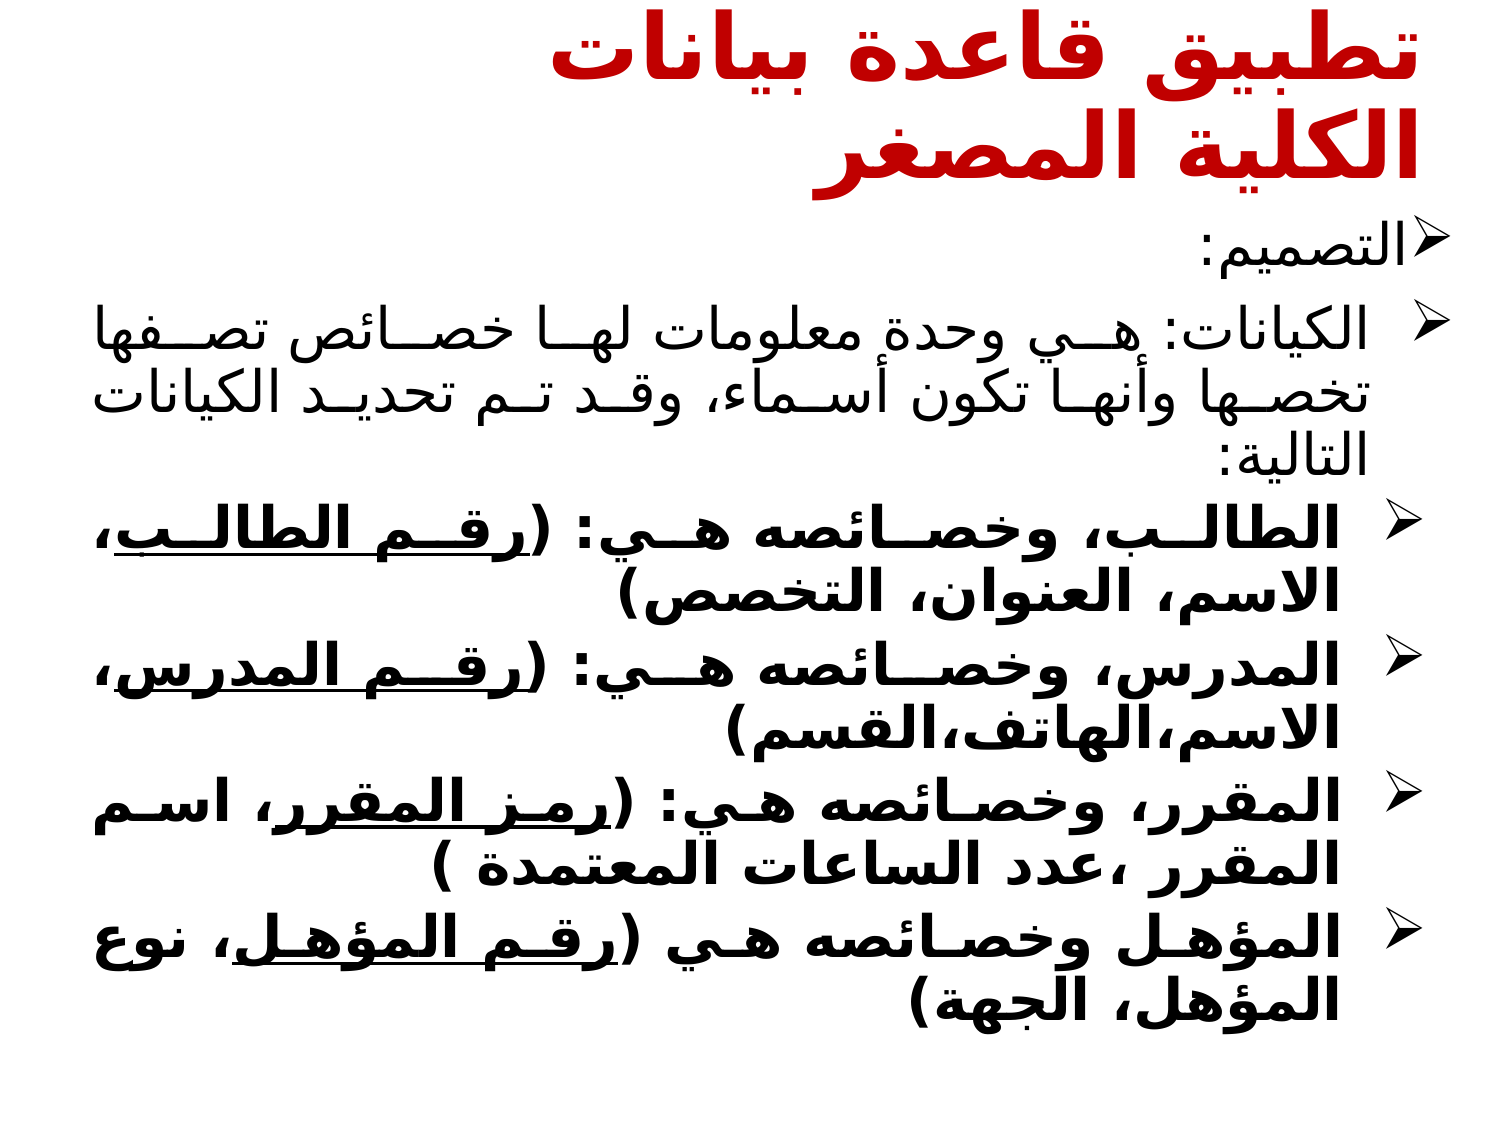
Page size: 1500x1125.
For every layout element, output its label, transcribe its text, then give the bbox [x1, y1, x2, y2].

list التصميم: الكيانات: هي وحدة معلومات لها خصائص تصفها تخصها وأنها تكون أسماء، وقد تم تحديد الكيانات التالية: الطالب، وخصائصه هي: (رقم الطالب، الاسم، العنوان، التخصص) المدرس، وخصائصه هي: (رقم المدرس، الاسم،الهاتف،القسم) المقرر، وخصائصه هي: (رمز المقرر، اسم المقرر ،عدد الساعات المعتمدة ) المؤهل وخصائصه هي (رقم المؤهل، نوع المؤهل، الجهة) [76, 208, 1471, 1035]
title تطبيق قاعدة بيانات الكلية المصغر [490, 19, 1441, 180]
